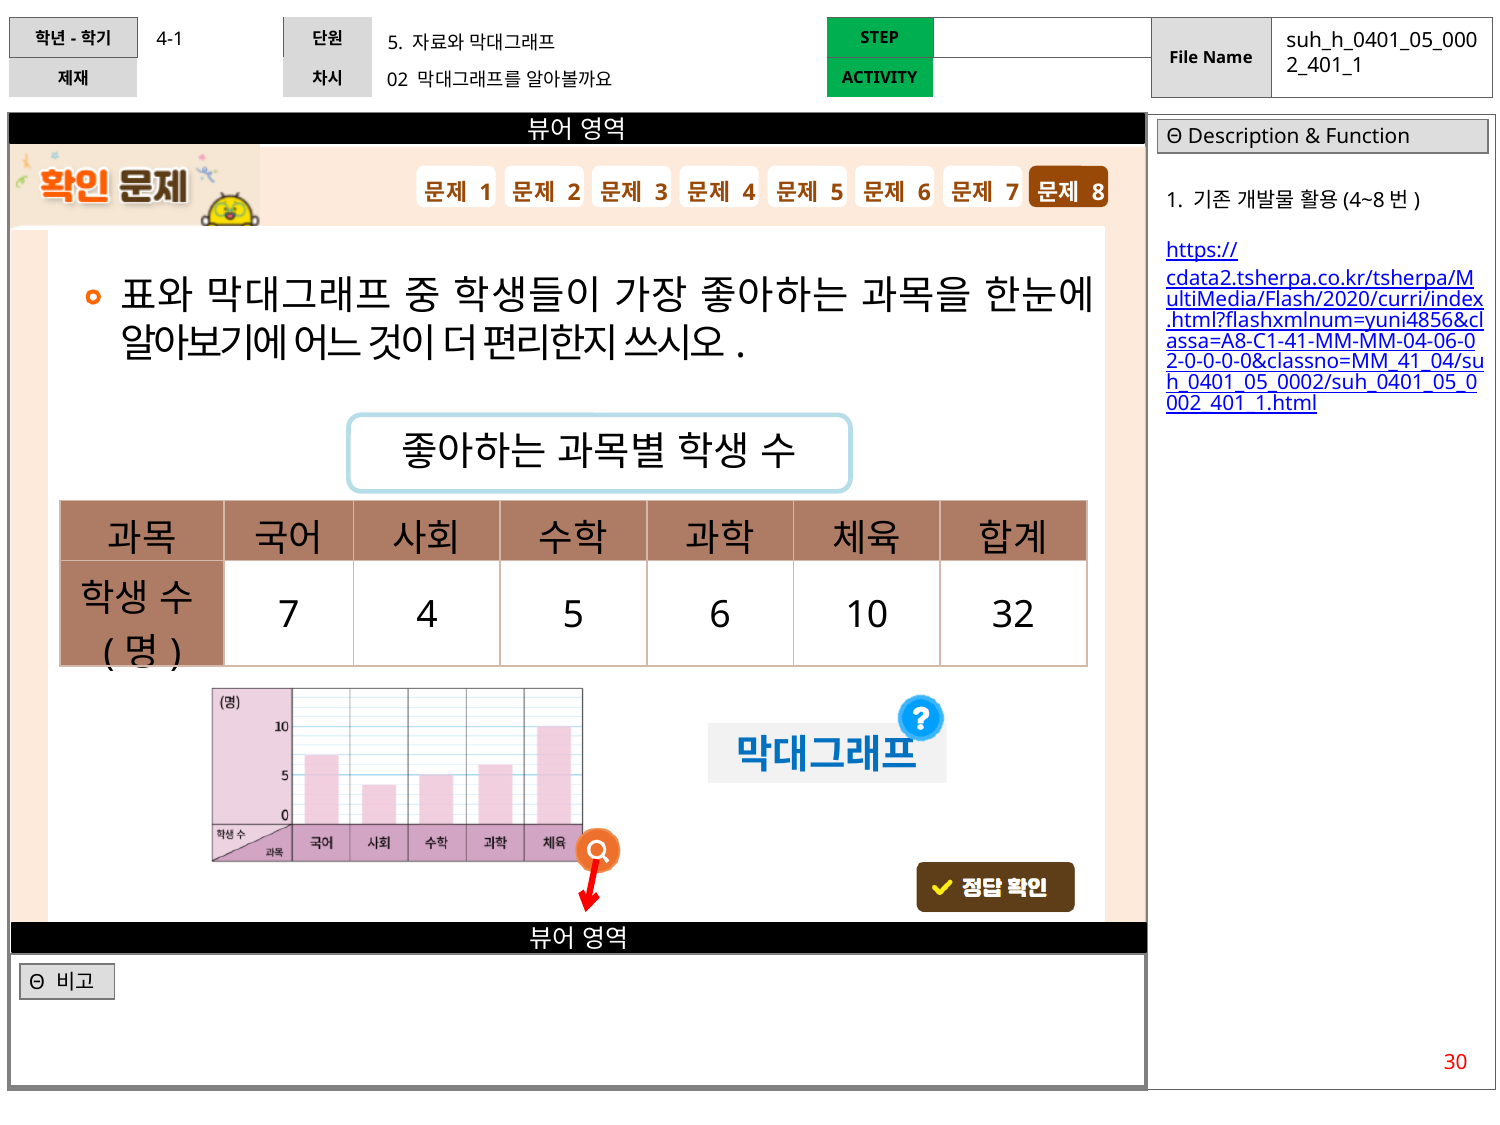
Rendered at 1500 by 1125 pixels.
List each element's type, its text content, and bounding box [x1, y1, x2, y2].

table_header 수학 [501, 501, 646, 560]
table_cell 7 [225, 561, 353, 665]
table_cell 학생 수(명) [61, 561, 223, 665]
picture [10, 144, 260, 230]
table_cell 32 [941, 561, 1086, 665]
table_header 합계 [941, 501, 1086, 560]
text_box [585, 858, 597, 913]
table_header 국어 [225, 501, 353, 560]
table_header 사회 [354, 501, 499, 560]
table_header Θ Description & Function [1158, 120, 1487, 152]
table_cell 5 [501, 561, 646, 665]
table_cell 6 [648, 561, 793, 665]
text_box 막대그래프 [707, 722, 947, 783]
table_cell 10 [794, 561, 939, 665]
table_cell 4 [354, 561, 499, 665]
table_header 과목 [61, 501, 223, 560]
picture [82, 285, 103, 307]
text_box suh_h_0401_05_0002_401_1 [1271, 18, 1500, 84]
picture [915, 858, 1078, 913]
table_header 과학 [648, 501, 793, 560]
table_header 체육 [794, 501, 939, 560]
text_box 5. 자료와 막대그래프 [372, 23, 828, 48]
text_box 02 막대그래프를 알아볼까요 [372, 60, 821, 96]
text_box 4-1 [141, 18, 284, 55]
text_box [409, 156, 1132, 209]
picture [891, 688, 951, 748]
text_box 표와 막대그래프 중 학생들이 가장 좋아하는 과목을 한눈에 알아보기에 어느 것이 더 편리한지 쓰시오. [105, 263, 1109, 373]
text_box 1. 기존 개발물 활용(4~8번) https://cdata2.tsherpa.co.kr/tsherpa/MultiMedia/Flash/2020/curri/index.html?flashxmlnum=yuni4856&classa=A8-C1-41-MM-MM-04-06-02-0-0-0-0&classno=MM_41_04/suh_0401_05_0002/suh_0401_05_0002_401_1.html [1151, 179, 1500, 401]
picture [205, 680, 625, 878]
text_box 좋아하는 과목별 학생 수 [348, 414, 851, 492]
